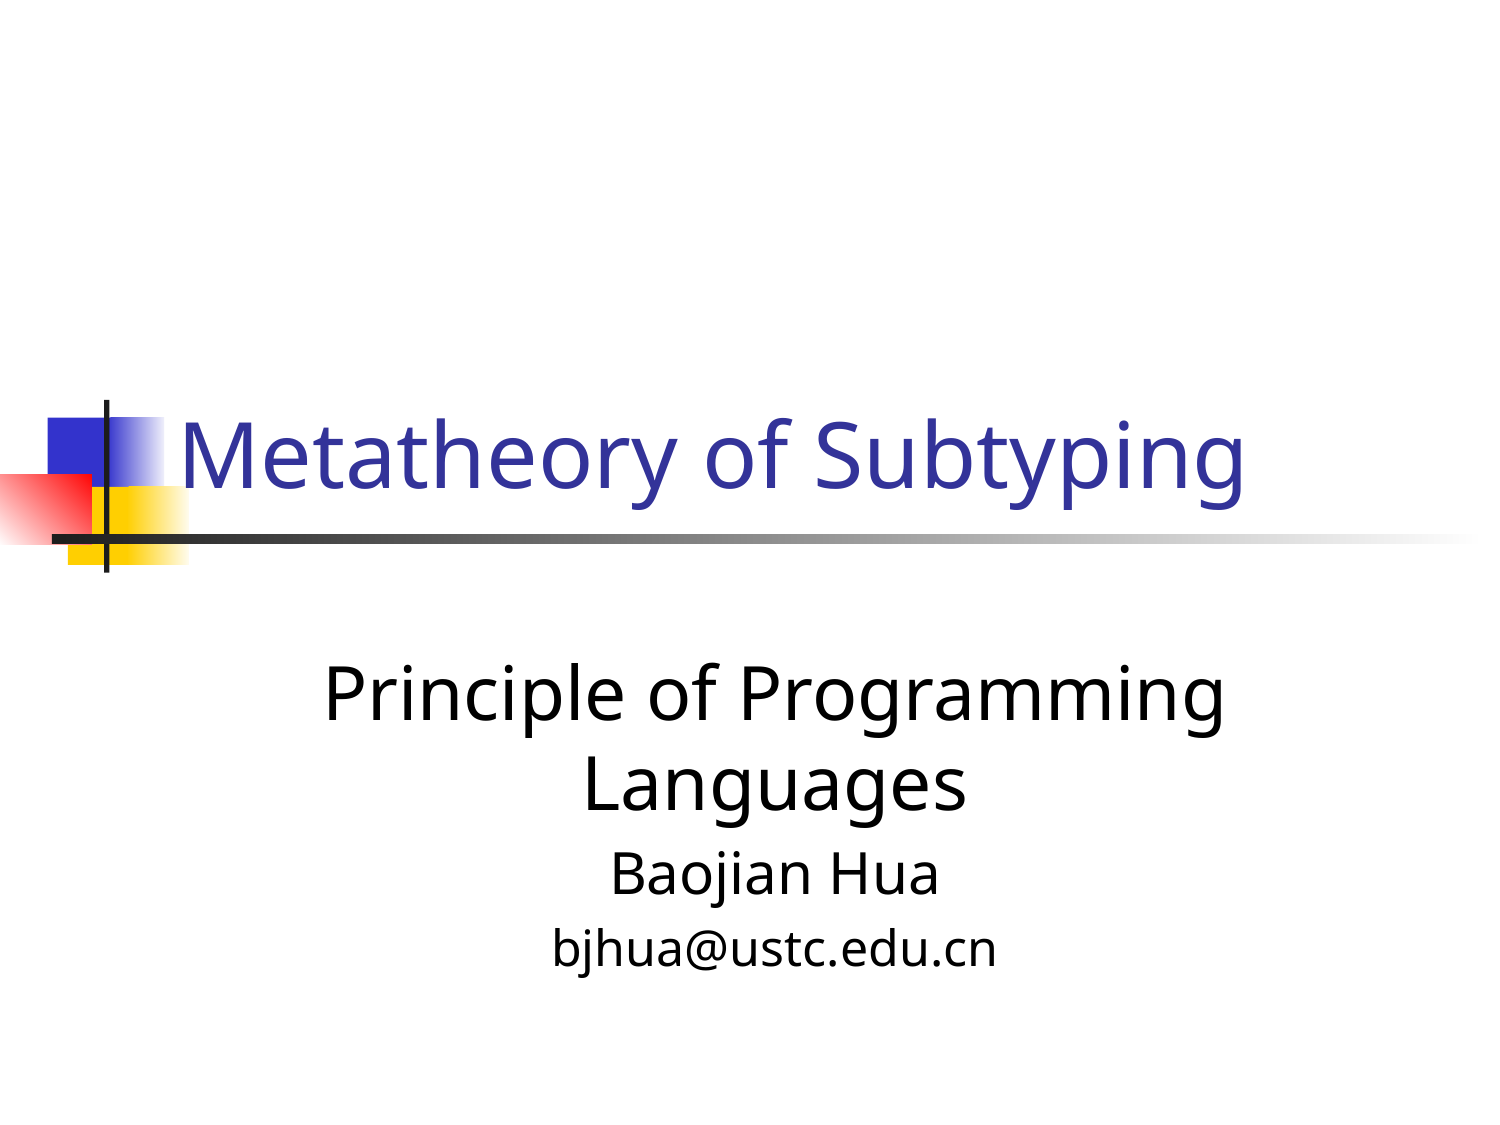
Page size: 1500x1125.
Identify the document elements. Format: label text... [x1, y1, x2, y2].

subtitle Principle of Programming Languages Baojian Hua bjhua@ustc.edu.cn [137, 637, 1413, 925]
title Metatheory of Subtyping [162, 275, 1438, 515]
